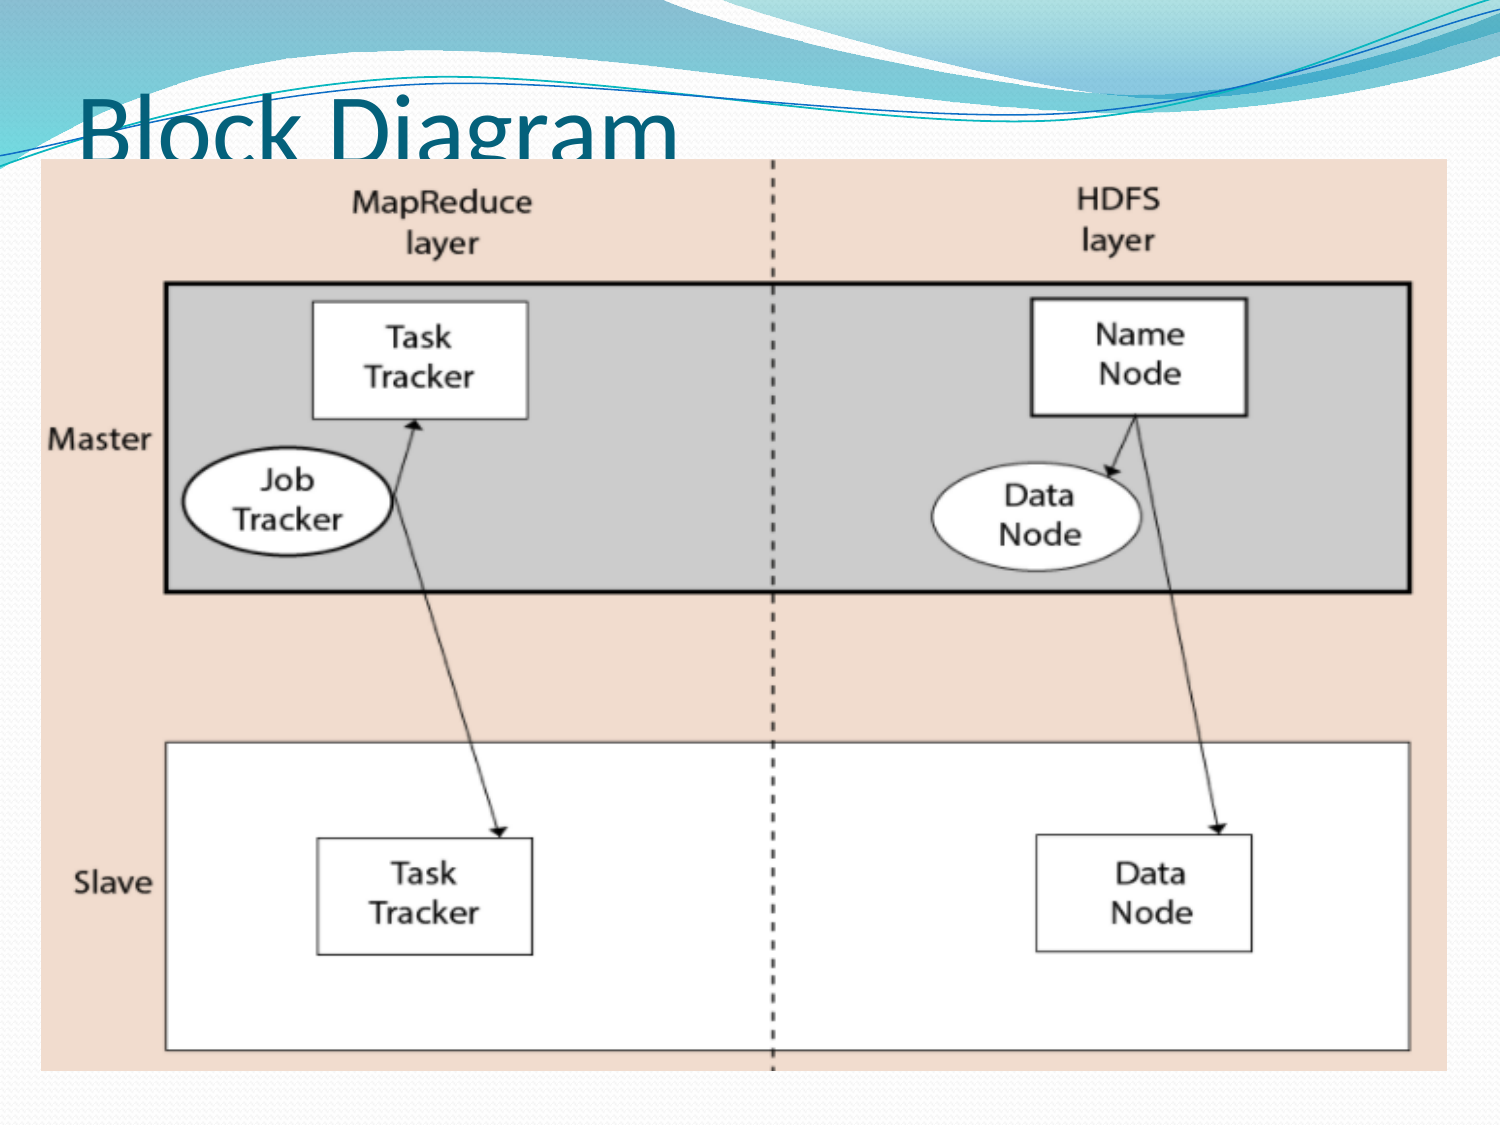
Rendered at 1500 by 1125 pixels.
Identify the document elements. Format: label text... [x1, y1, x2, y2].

picture [41, 159, 1448, 1071]
title Block Diagram [76, 0, 1427, 159]
